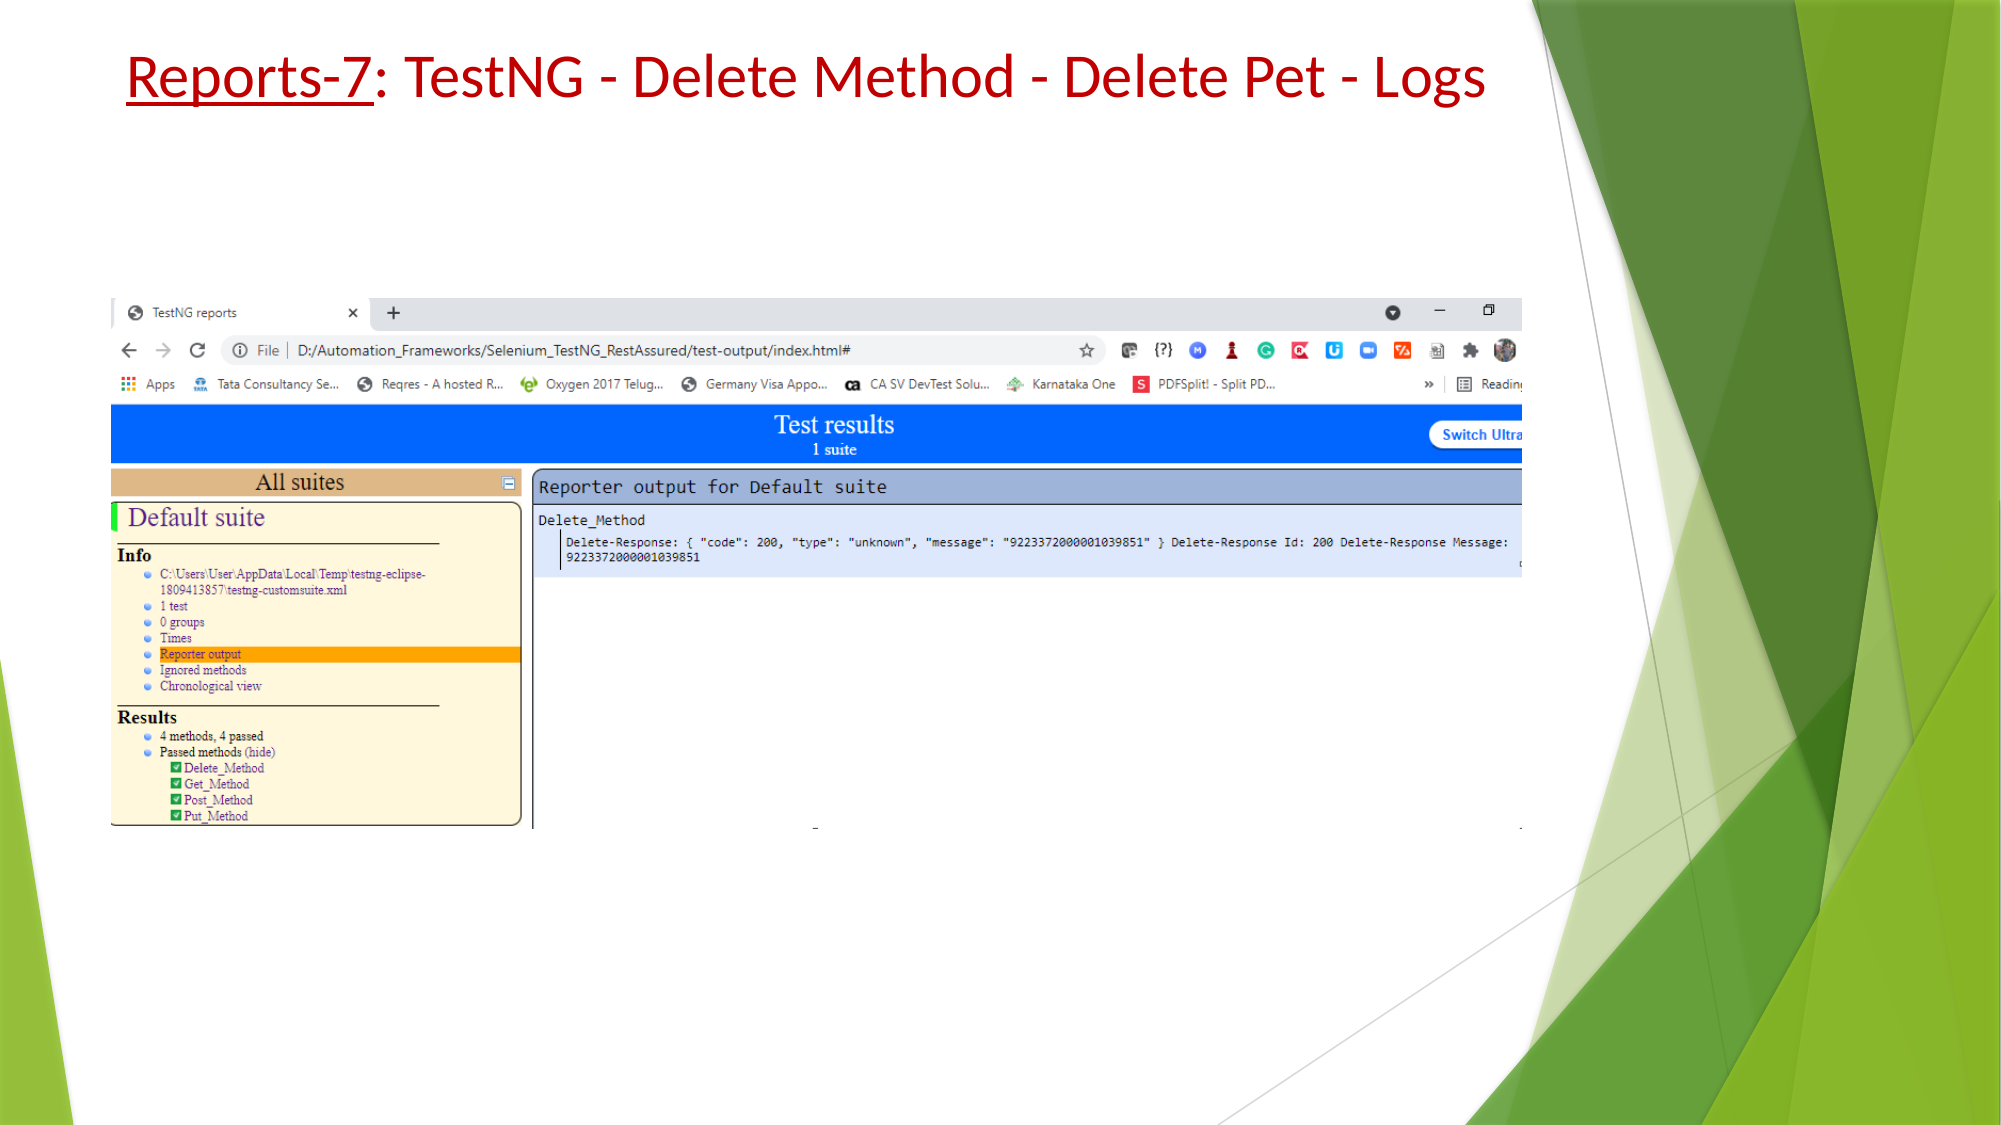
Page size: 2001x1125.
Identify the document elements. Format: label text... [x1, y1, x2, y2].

title Reports-7: TestNG - Delete Method - Delete Pet - Logs [111, 27, 1544, 167]
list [110, 297, 1522, 830]
